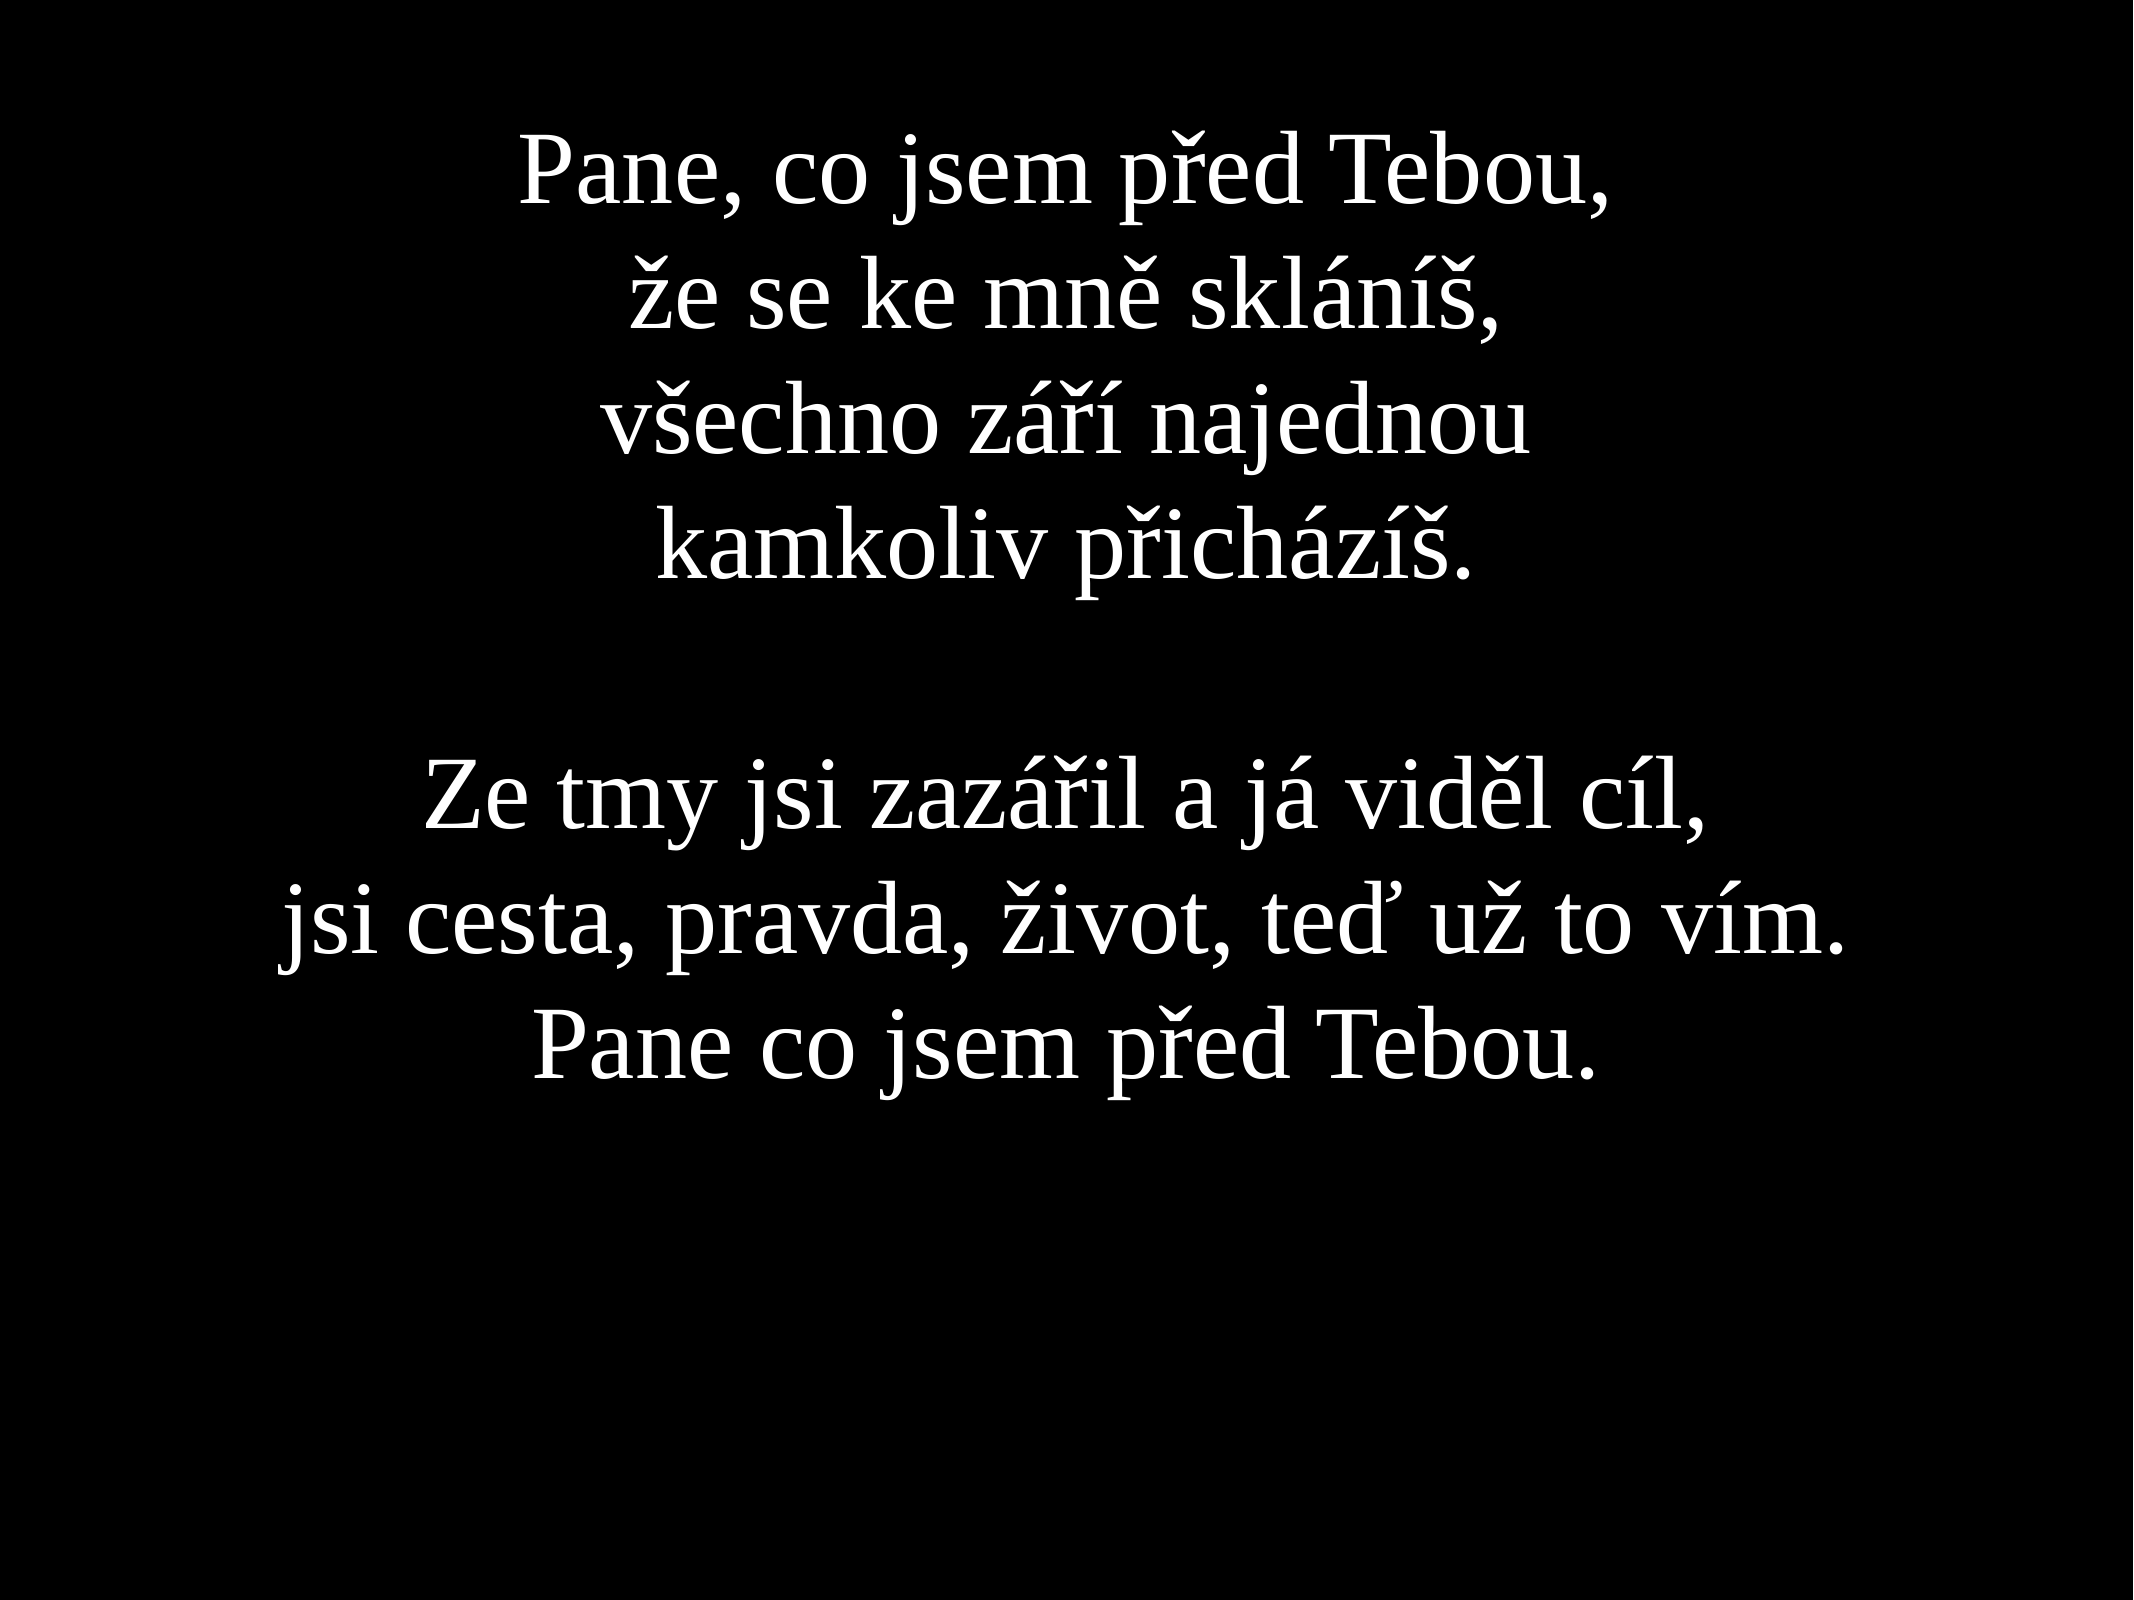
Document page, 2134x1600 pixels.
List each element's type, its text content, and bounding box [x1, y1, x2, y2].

text_box Pane, co jsem před Tebou, že se ke mně skláníš, všechno září najednou kamkoliv přicházíš. Ze tmy jsi zazářil a já viděl cíl, jsi cesta, pravda, život, teď už to vím. Pane co jsem před Tebou. [273, 0, 1861, 1108]
